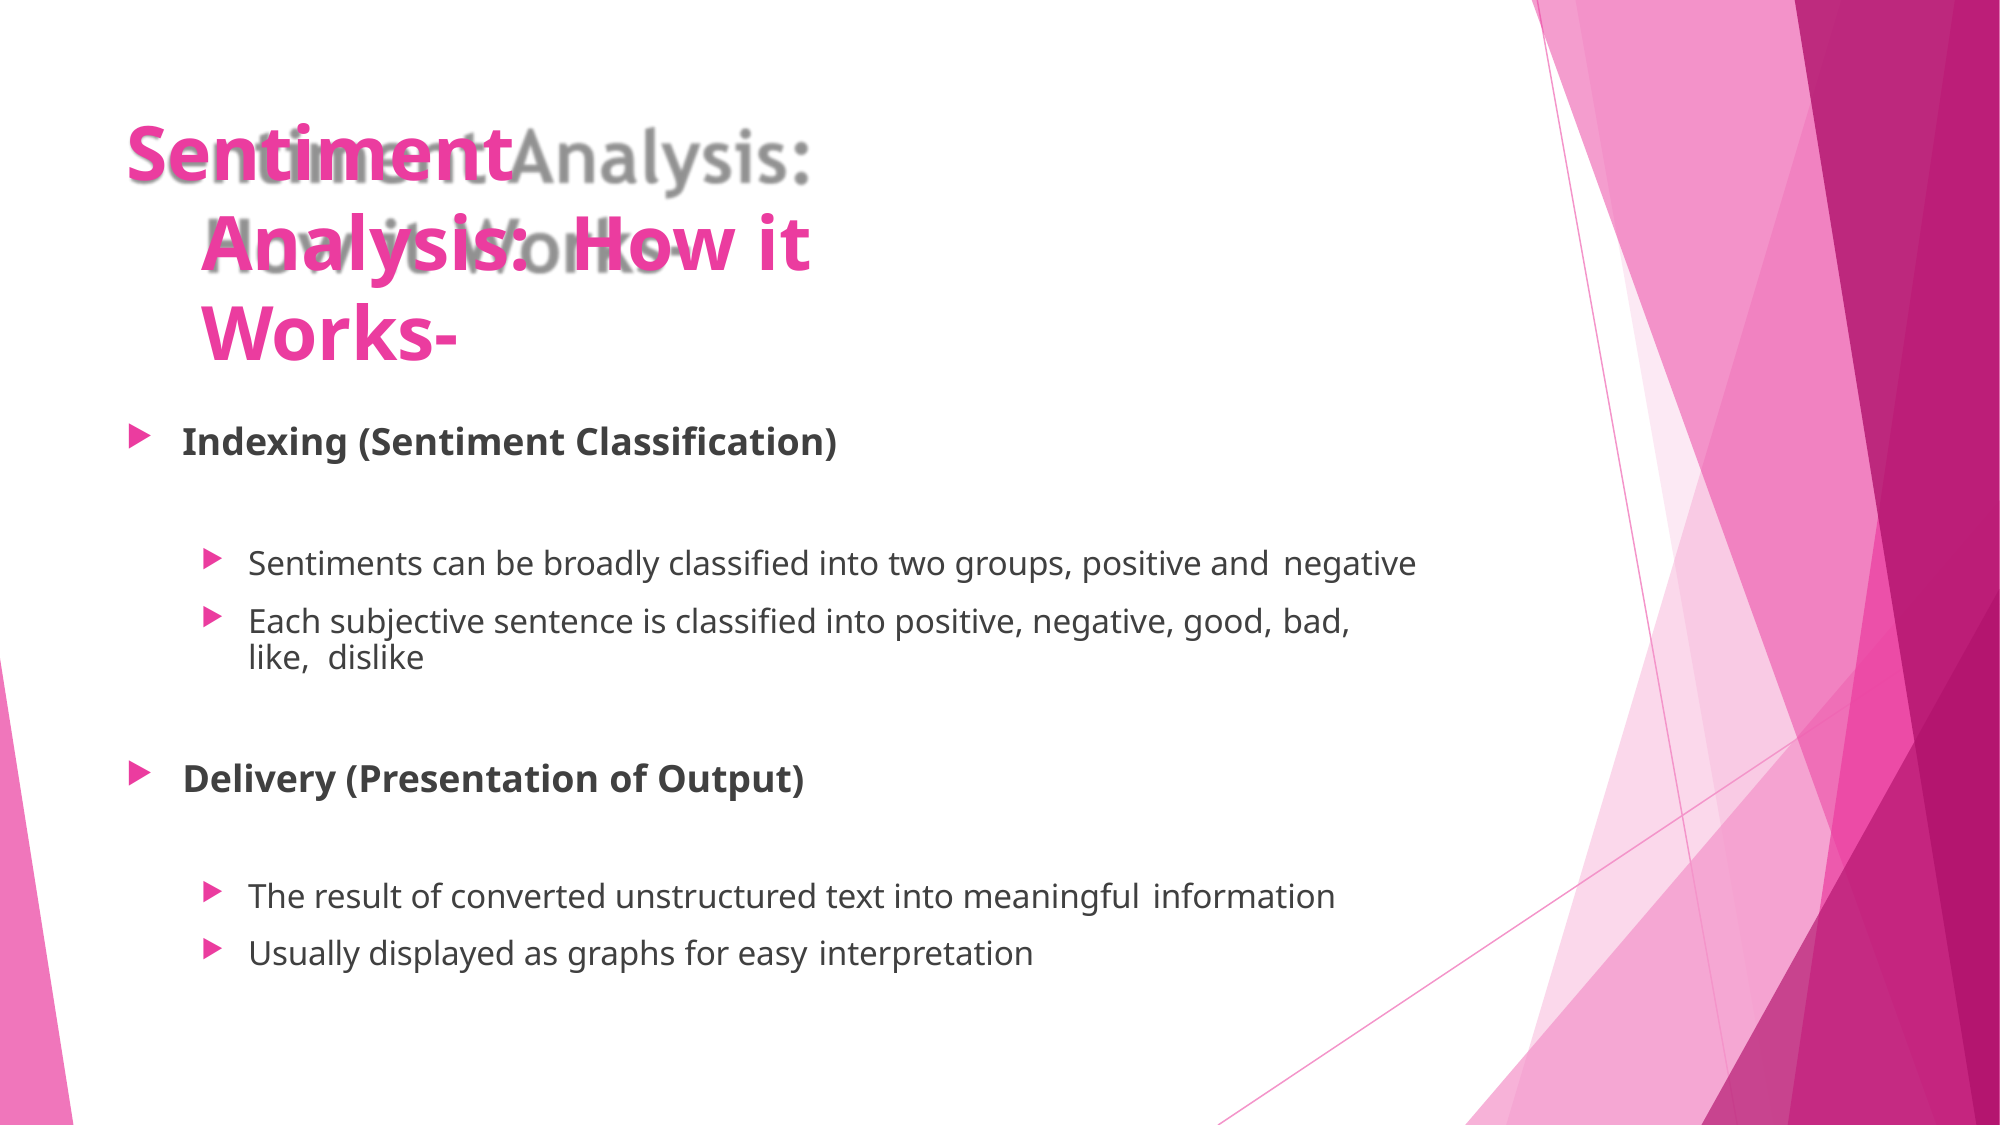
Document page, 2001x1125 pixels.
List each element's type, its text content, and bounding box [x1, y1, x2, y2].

text_box Indexing (Sentiment Classification) Sentiments can be broadly classified into two groups, positive and negative Each subjective sentence is classified into positive, negative, good, bad, like, dislike Delivery (Presentation of Output) The result of converted unstructured text into meaningful information Usually displayed as graphs for easy interpretation [124, 415, 1418, 973]
title Sentiment Analysis: How it Works- [124, 103, 815, 376]
